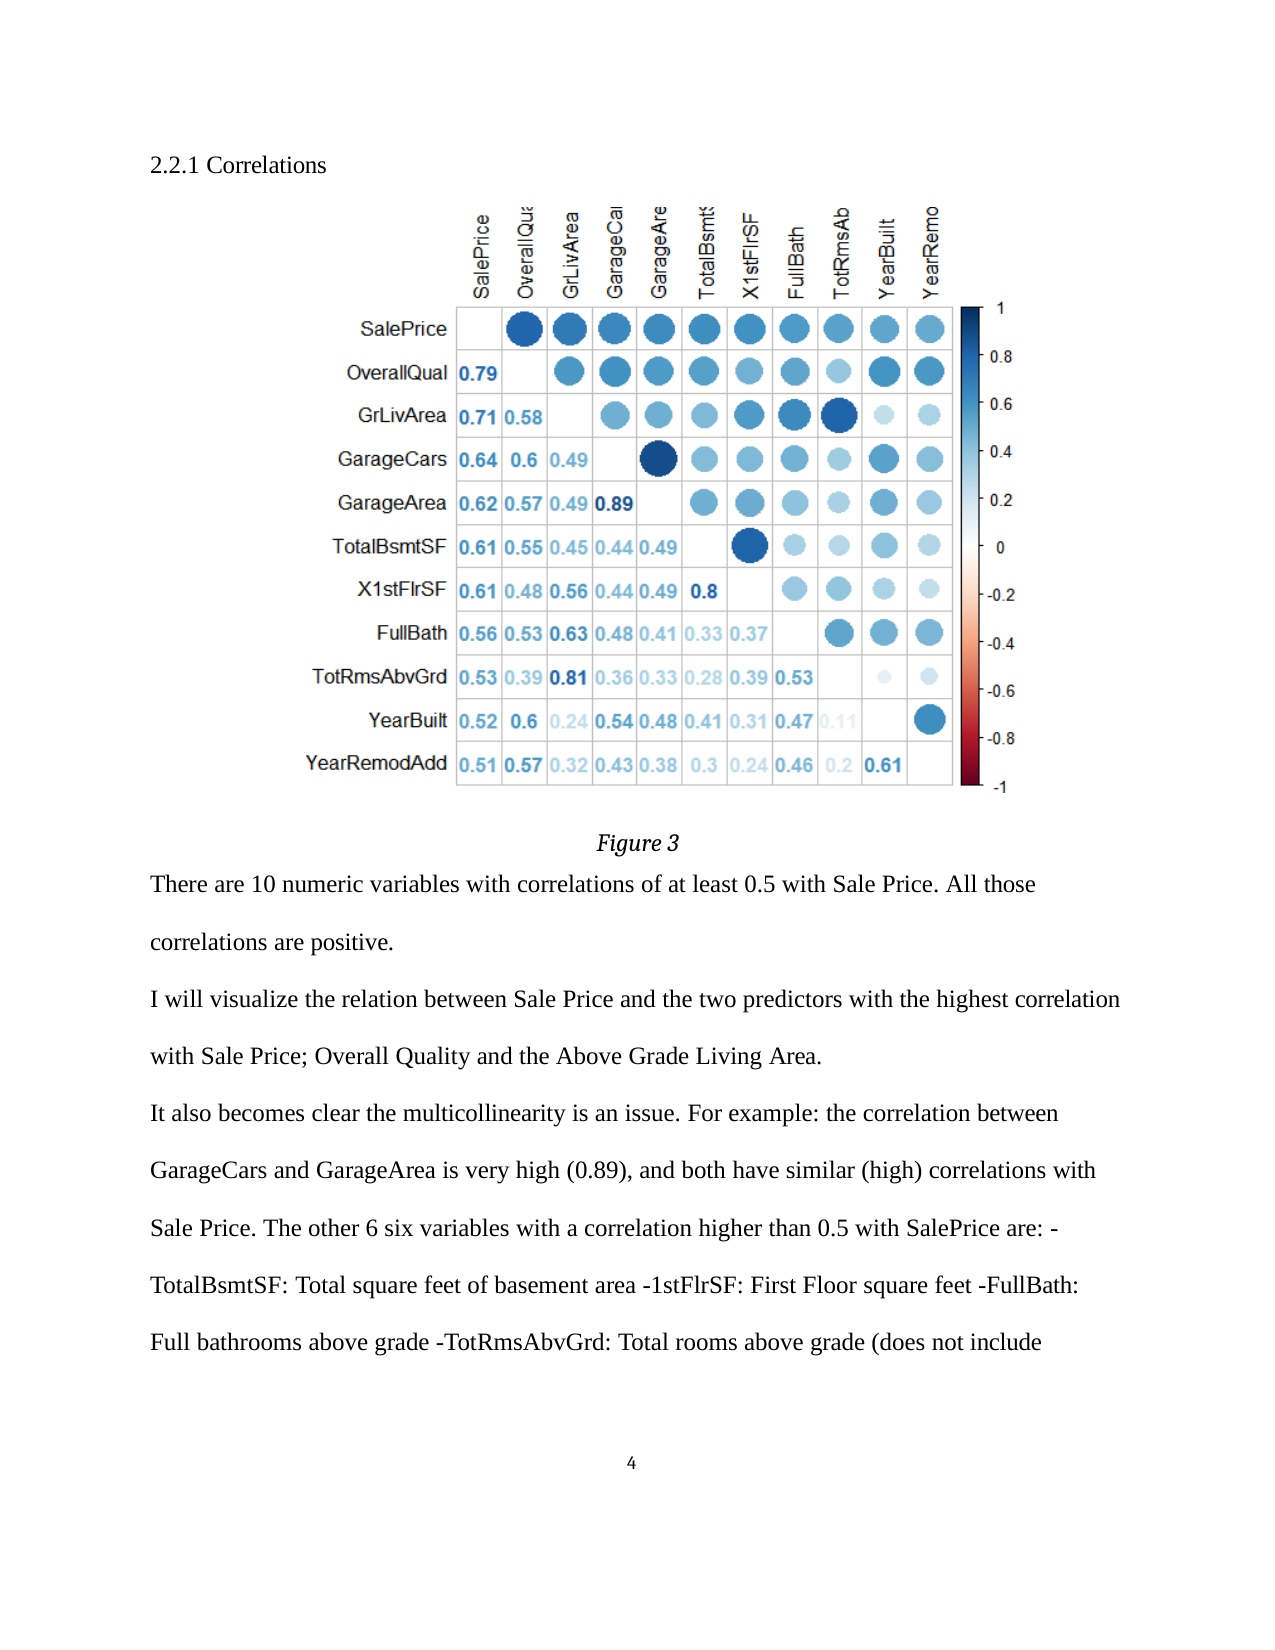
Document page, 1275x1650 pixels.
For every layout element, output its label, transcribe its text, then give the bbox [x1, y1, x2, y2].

text_box Figure 3 There are 10 numeric variables with correlations of at least 0.5 with Sale Price. All those correlations are positive. I will visualize the relation between Sale Price and the two predictors with the highest correlation with Sale Price; Overall Quality and the Above Grade Living Area. It also becomes clear the multicollinearity is an issue. For example: the correlation between GarageCars and GarageArea is very high (0.89), and both have similar (high) correlations with Sale Price. The other 6 six variables with a correlation higher than 0.5 with SalePrice are: - TotalBsmtSF: Total square feet of basement area -1stFlrSF: First Floor square feet -FullBath: Full bathrooms above grade -TotRmsAbvGrd: Total rooms above grade (does not include [147, 813, 1127, 1356]
slide_number 4 [620, 1449, 657, 1650]
picture [305, 207, 1015, 794]
text_box 2.2.1 Correlations [147, 146, 332, 179]
